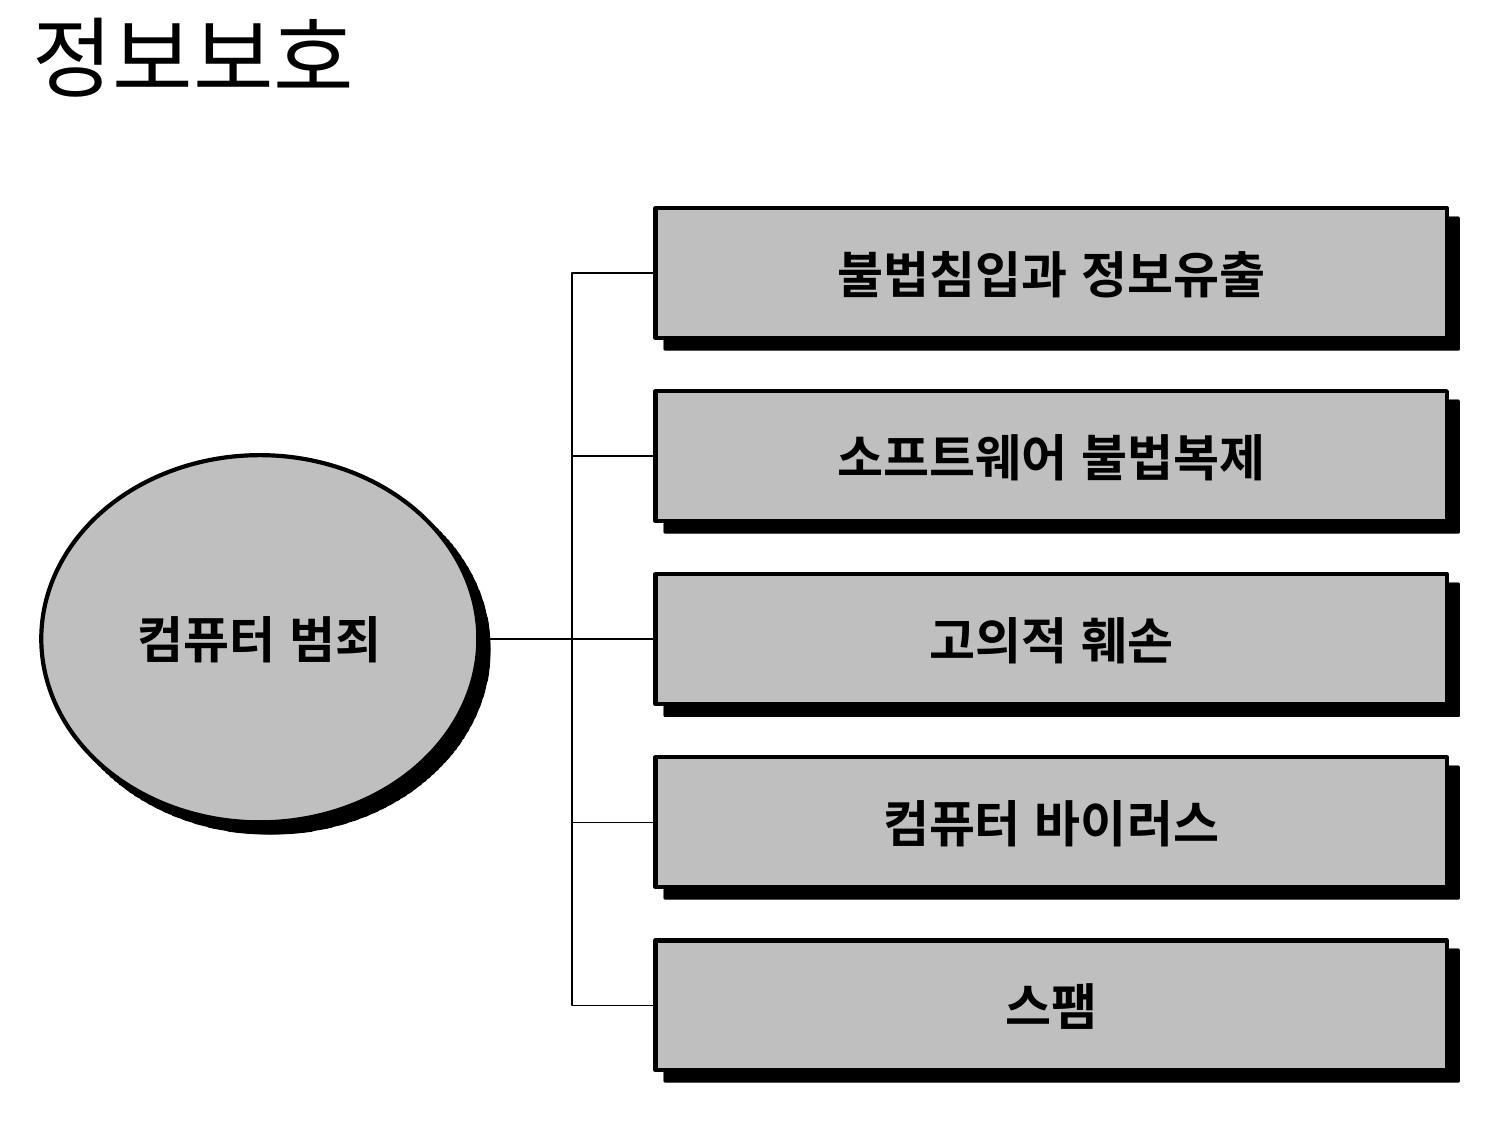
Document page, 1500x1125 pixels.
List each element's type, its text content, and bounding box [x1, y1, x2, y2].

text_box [477, 638, 656, 1006]
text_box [477, 272, 656, 455]
text_box 소프트웨어 불법복제 [660, 389, 1449, 523]
text_box 컴퓨터 바이러스 [660, 755, 1449, 889]
text_box 컴퓨터 범죄 [39, 453, 471, 825]
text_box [477, 455, 656, 637]
text_box 고의적 훼손 [660, 572, 1449, 706]
text_box 정보보호 [17, 0, 455, 116]
text_box 스팸 [653, 938, 1449, 1072]
text_box 불법침입과 정보유출 [653, 206, 1449, 340]
